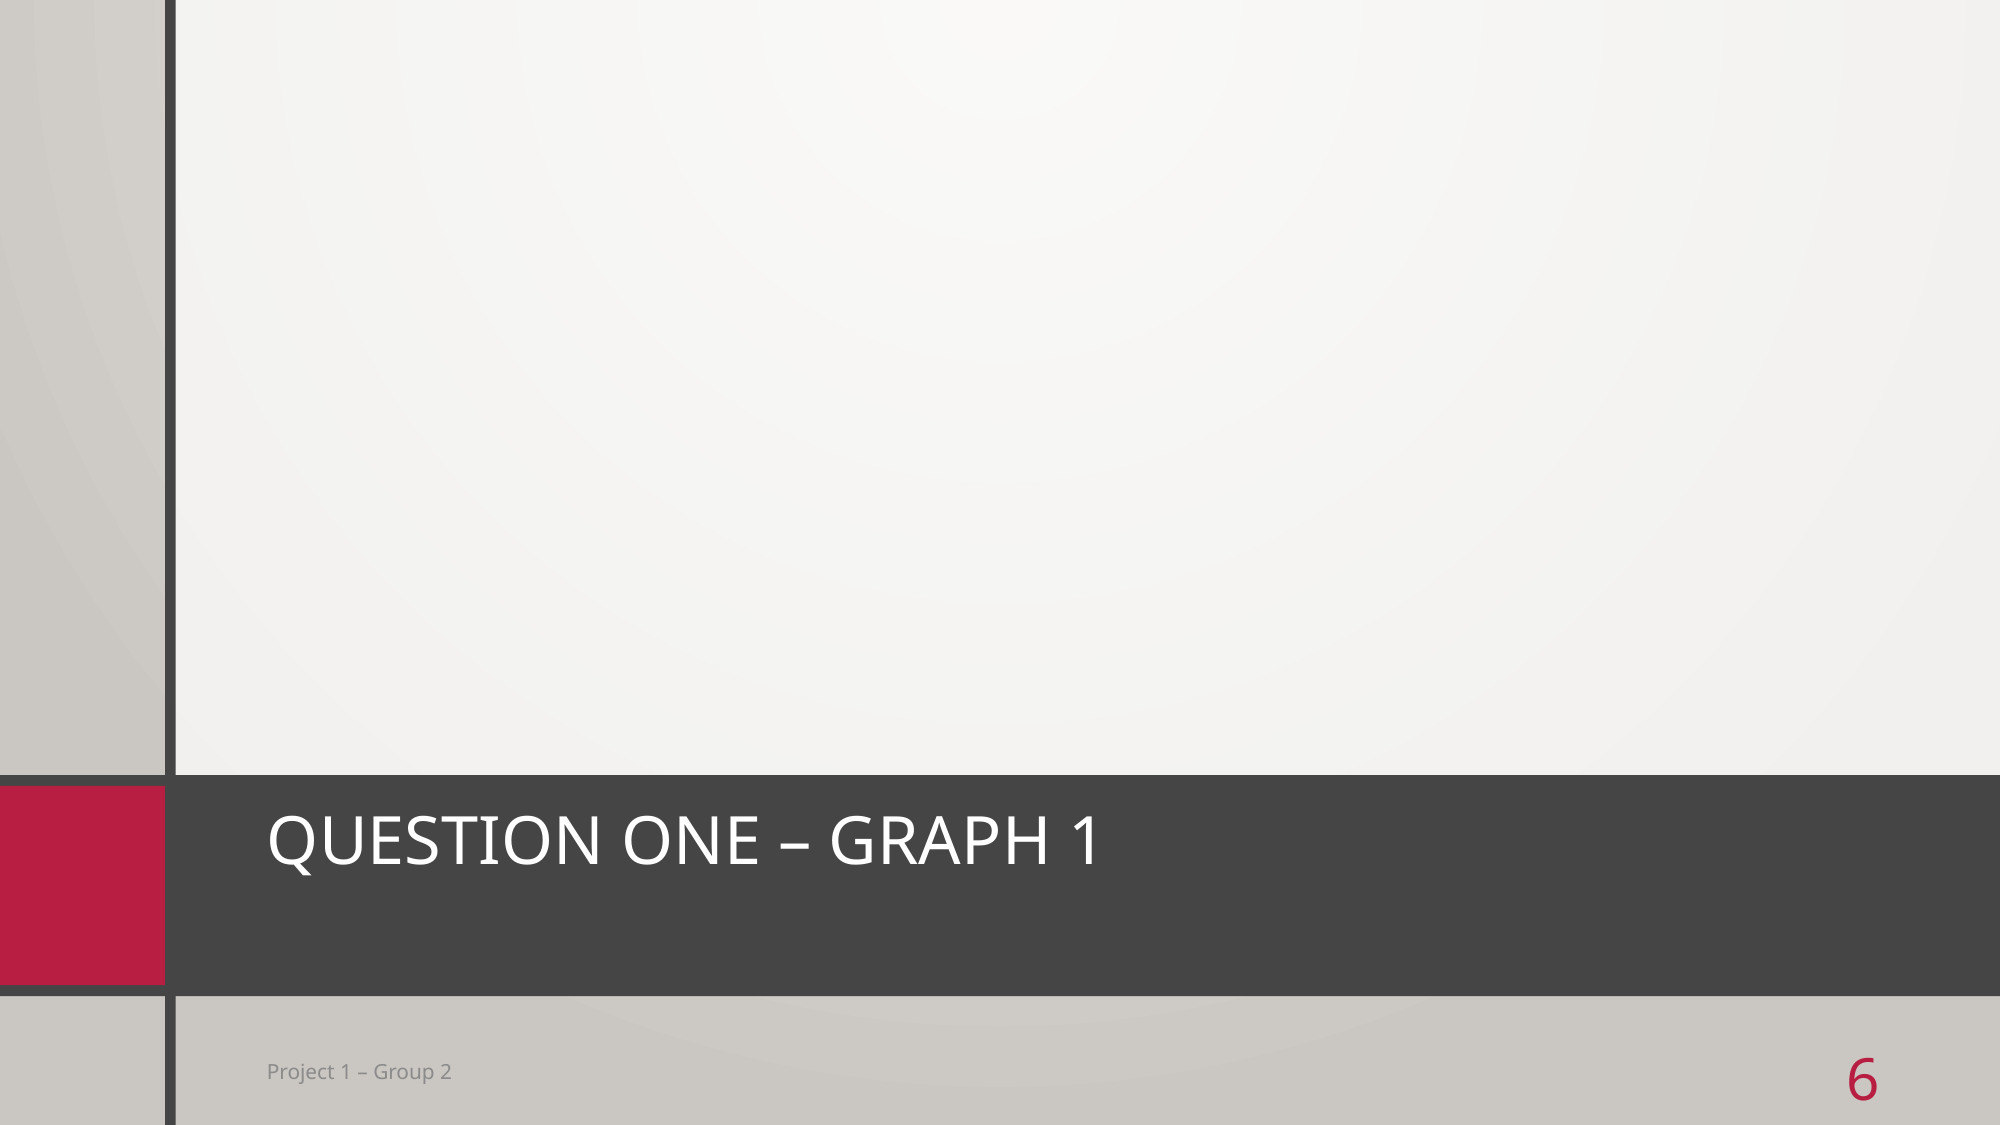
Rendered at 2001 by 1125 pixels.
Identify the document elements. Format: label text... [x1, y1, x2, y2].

footer Project 1 – Group 2 [251, 1035, 1064, 1110]
title Question One – Graph 1 [251, 799, 1895, 969]
slide_number 6 [1733, 1035, 1895, 1110]
